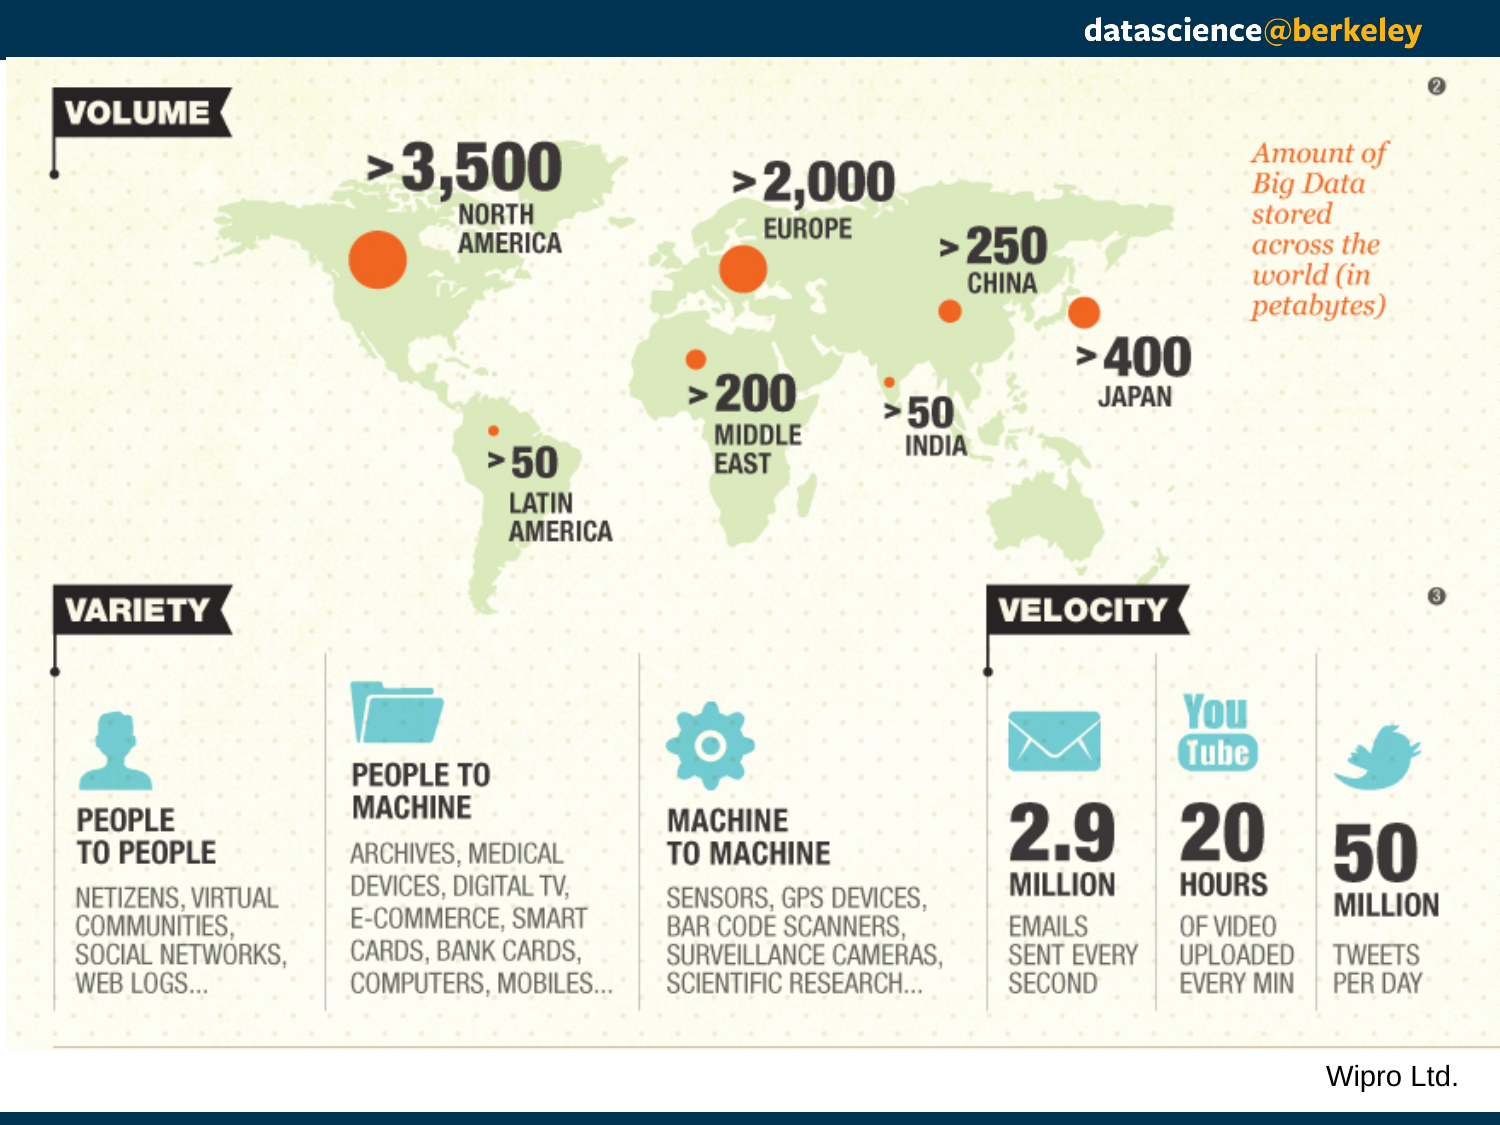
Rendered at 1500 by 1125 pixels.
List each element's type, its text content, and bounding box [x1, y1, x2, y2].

picture [6, 57, 1500, 1051]
picture [1079, 10, 1431, 52]
text_box Wipro Ltd. [1311, 1060, 1475, 1100]
